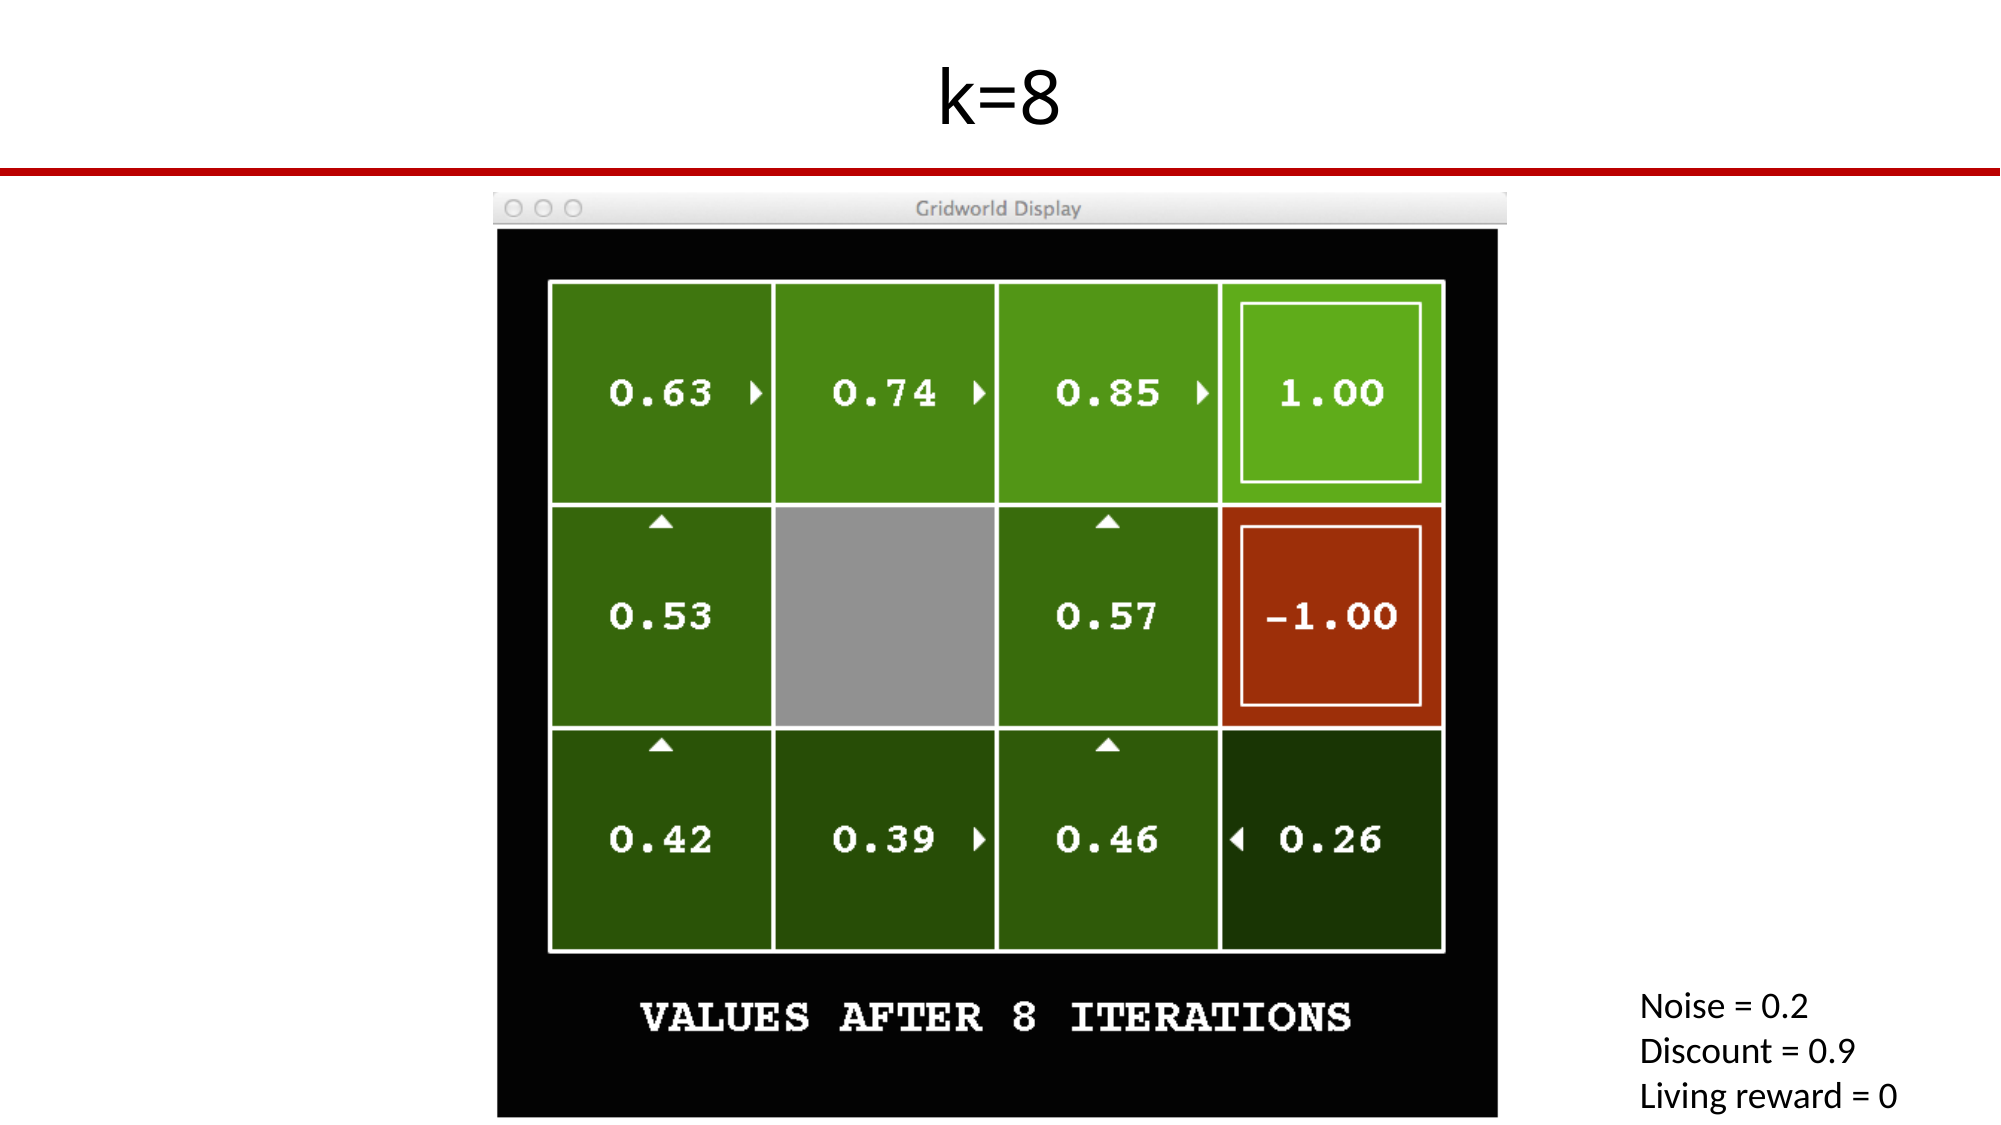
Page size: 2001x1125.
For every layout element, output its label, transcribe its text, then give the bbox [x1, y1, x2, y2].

title k=8 [137, 50, 1863, 150]
text_box Noise = 0.2 Discount = 0.9 Living reward = 0 [1624, 973, 2000, 1124]
picture [493, 192, 1507, 1125]
